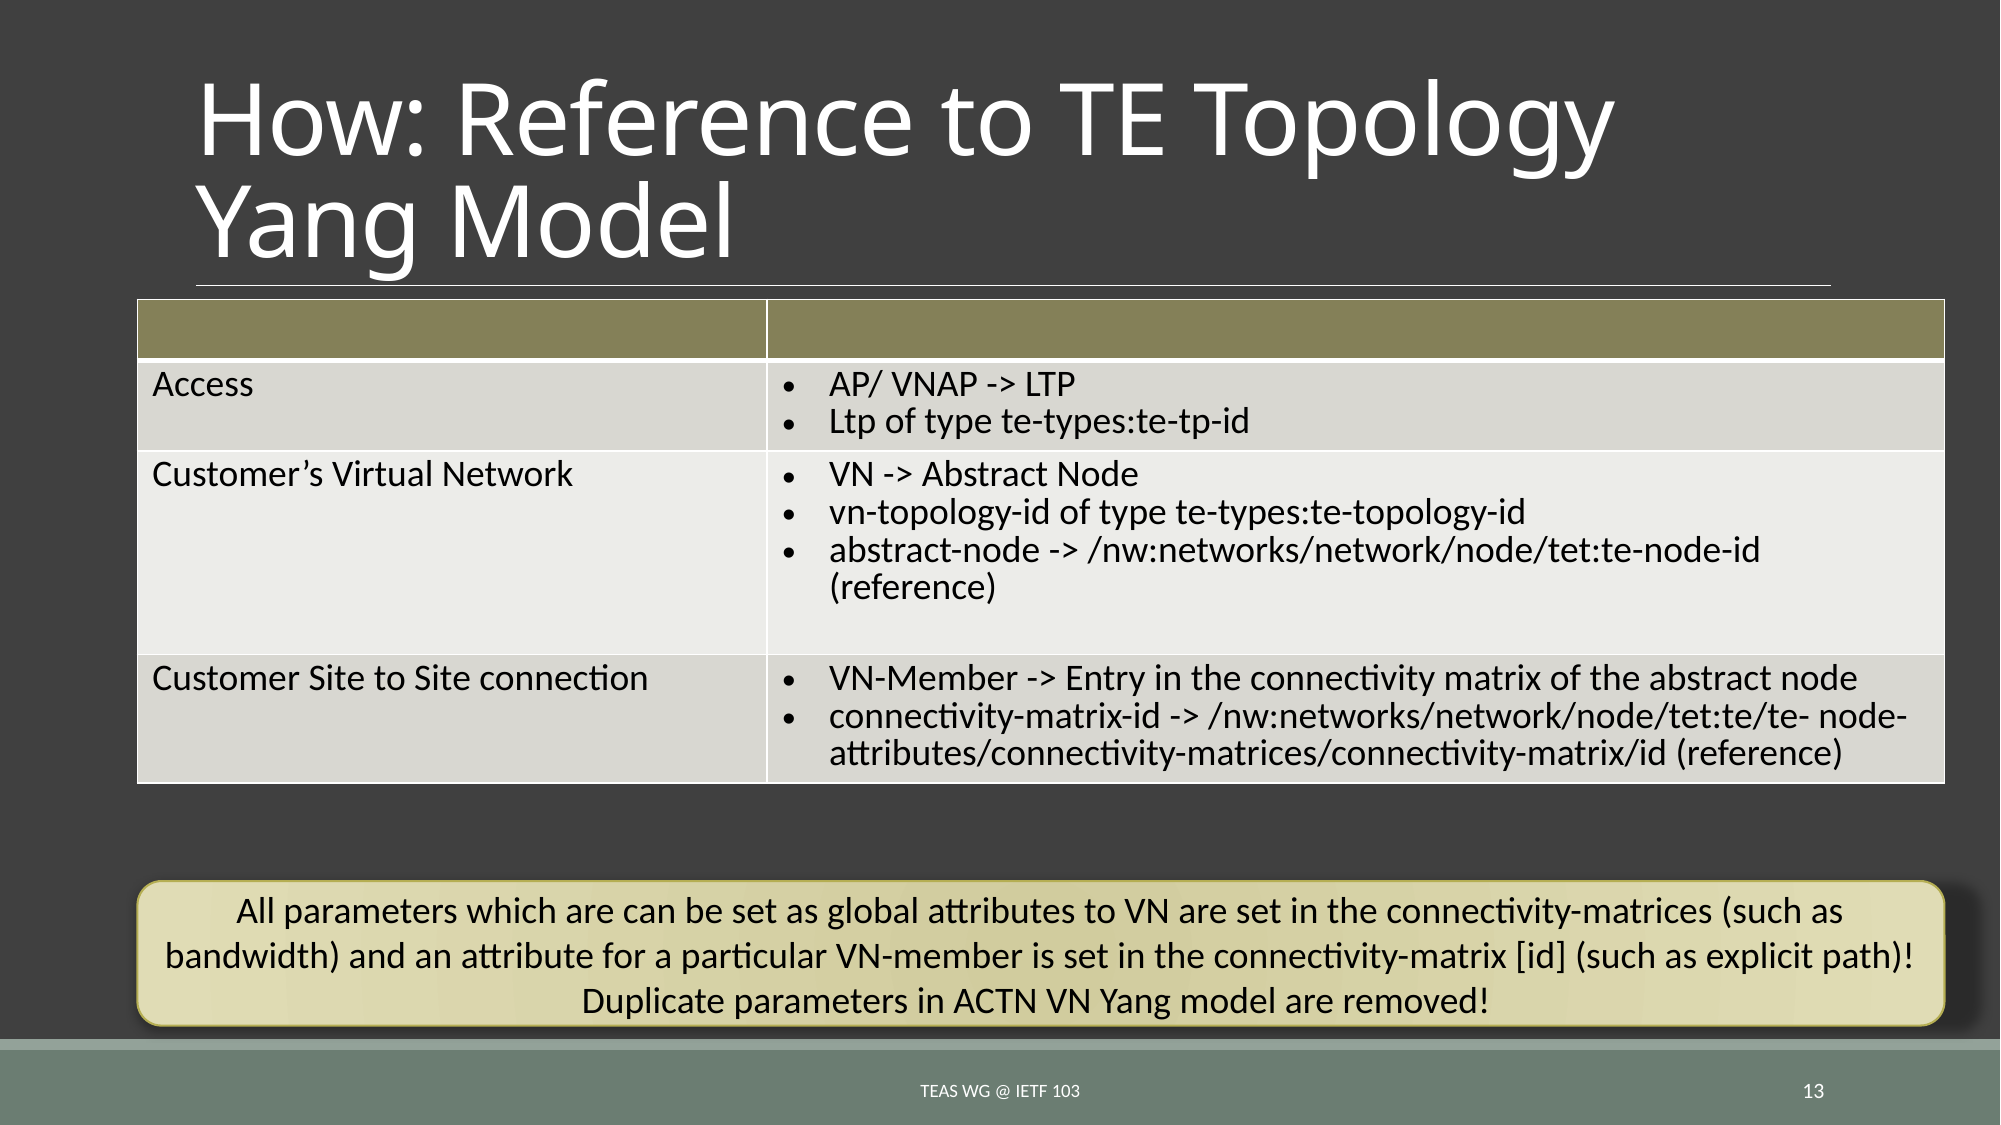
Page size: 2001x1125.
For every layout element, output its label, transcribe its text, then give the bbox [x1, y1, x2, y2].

table_cell VN -> Abstract Node vn-topology-id of type te-types:te-topology-id abstract-node -> /nw:networks/network/node/tet:te-node-id (reference) [768, 452, 1944, 654]
table_cell VN-Member -> Entry in the connectivity matrix of the abstract node connectivity-matrix-id -> /nw:networks/network/node/tet:te/te- node-attributes/connectivity-matrices/connectivity-matrix/id (reference) [768, 655, 1944, 782]
table_cell Customer Site to Site connection [138, 655, 766, 782]
table_cell Access [138, 363, 766, 450]
title How: Reference to TE Topology Yang Model [180, 47, 1830, 285]
slide_number 13 [1624, 1059, 1840, 1120]
footer TEAS WG @ IETF 103 [604, 1059, 1396, 1120]
table_cell AP/ VNAP -> LTP Ltp of type te-types:te-tp-id [768, 363, 1944, 450]
table_cell Customer’s Virtual Network [138, 452, 766, 654]
text_box All parameters which are can be set as global attributes to VN are set in the connectivity-matrices (such as bandwidth) and an attribute for a particular VN-member is set in the connectivity-matrix [id] (such as explicit path)! Duplicate parameters in ACTN VN Yang model are removed! [136, 880, 1946, 1027]
table_header [138, 300, 766, 358]
table_header [768, 300, 1944, 358]
